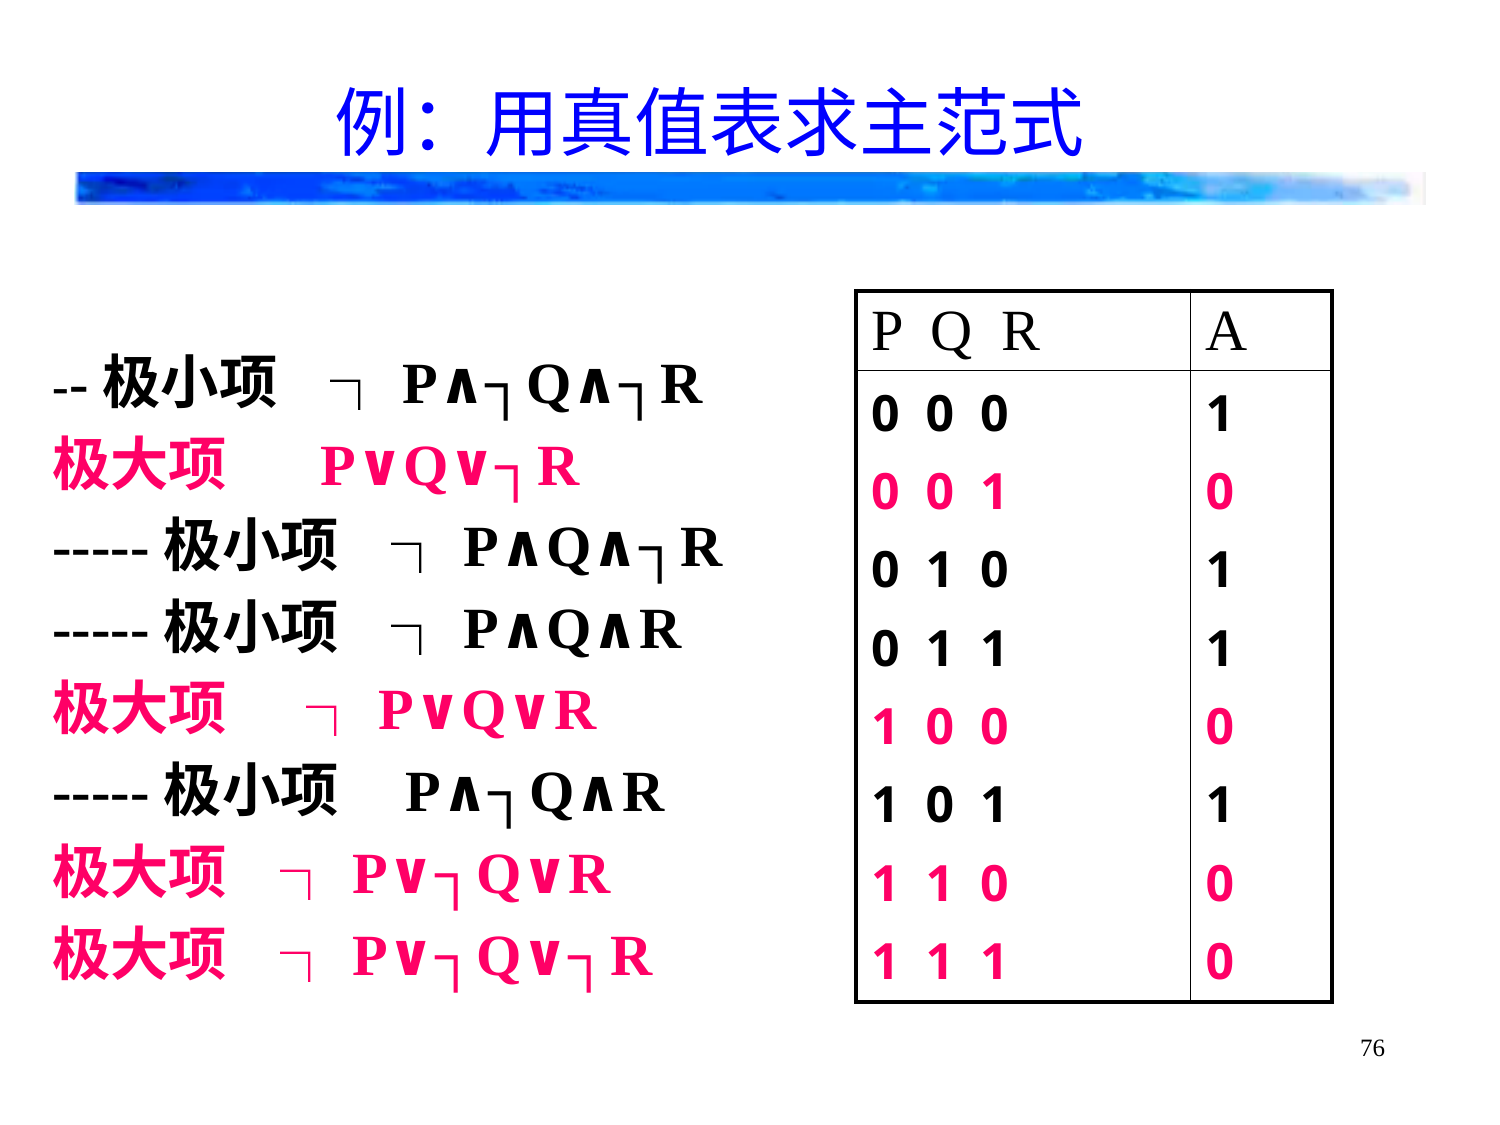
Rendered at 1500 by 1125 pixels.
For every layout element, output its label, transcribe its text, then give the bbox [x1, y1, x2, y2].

list --极小项 ┐P∧┐Q∧┐R 极大项 P∨Q∨┐R -----极小项 ┐P∧Q∧┐R -----极小项 ┐P∧Q∧R 极大项 ┐P∨Q∨R -----极小项 P∧┐Q∧R 极大项 ┐P∨┐Q∨R 极大项 ┐P∨┐Q∨┐R [37, 337, 1313, 1013]
table_cell 0 0 0 0 0 1 0 1 0 0 1 1 1 0 0 1 0 1 1 1 0 1 1 1 [858, 371, 1190, 1000]
table_cell 1 0 1 1 0 1 0 0 [1191, 371, 1330, 1000]
text_box 76 [1074, 1024, 1400, 1103]
table_header A [1191, 293, 1330, 370]
title 例：用真值表求主范式 [52, 77, 1366, 173]
table_header P Q R [858, 293, 1190, 370]
picture [74, 172, 1426, 205]
